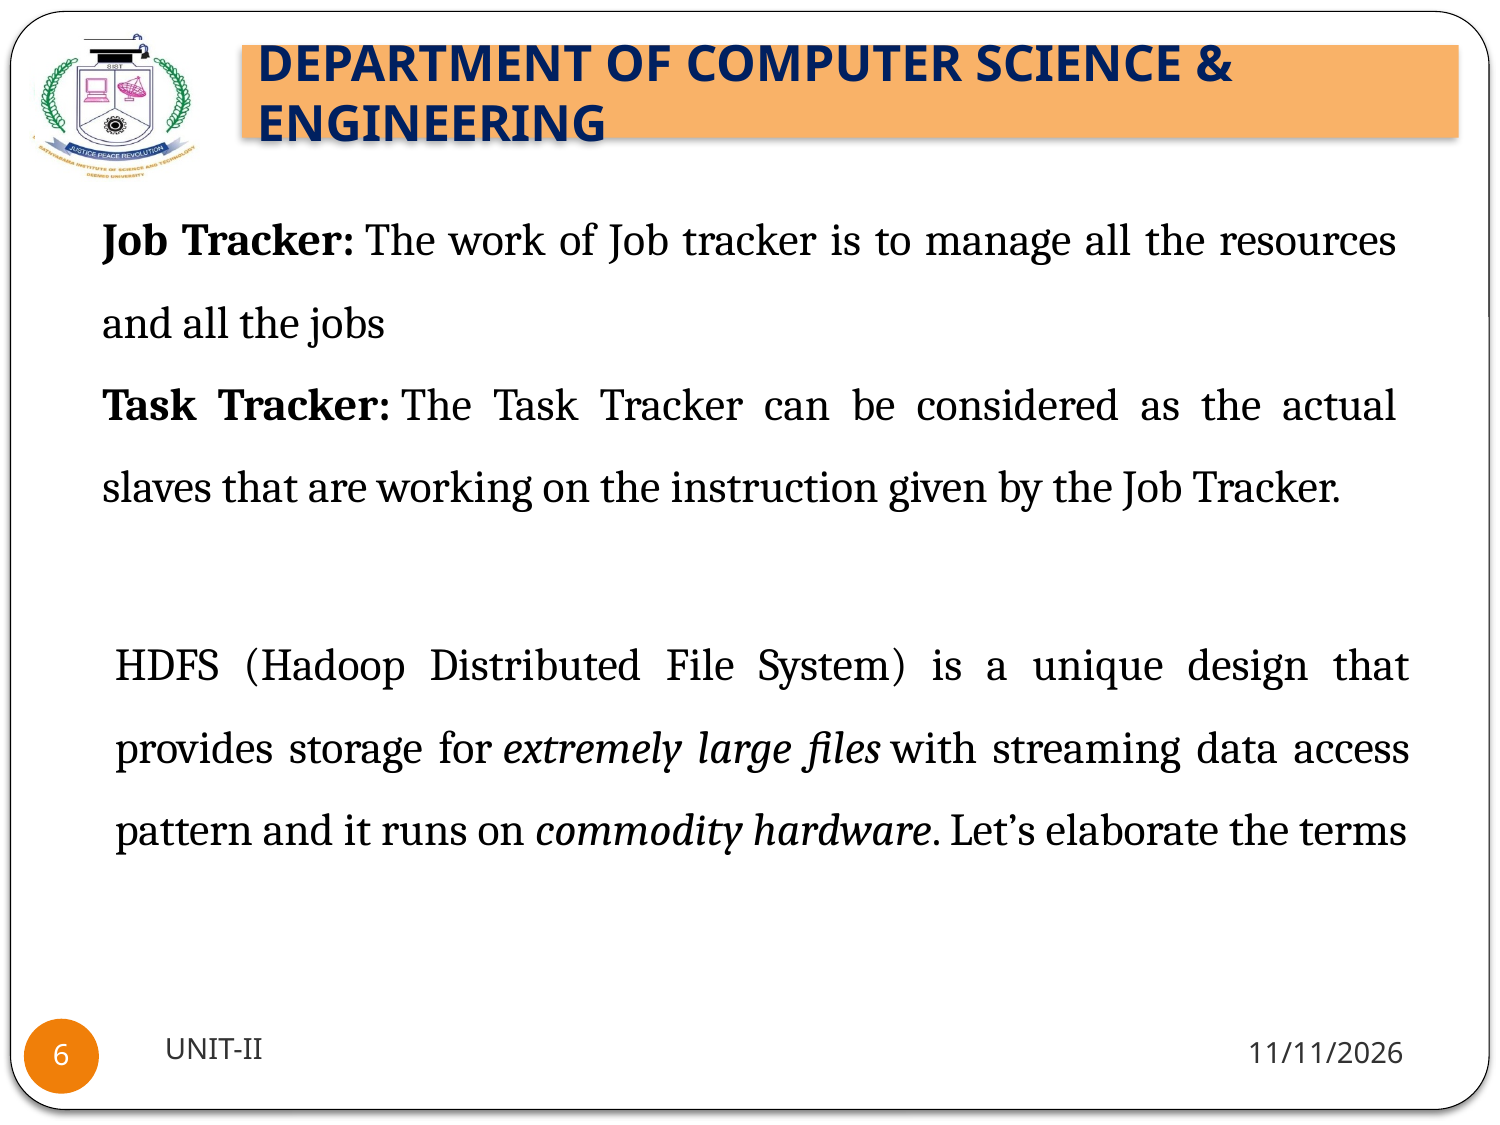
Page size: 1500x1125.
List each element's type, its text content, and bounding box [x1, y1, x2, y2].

text_box Job Tracker: The work of Job tracker is to manage all the resources and all the jobs Task Tracker: The Task Tracker can be considered as the actual slaves that are working on the instruction given by the Job Tracker. [87, 174, 1413, 520]
slide_number 6 [23, 1018, 99, 1094]
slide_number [1012, 1015, 1419, 1094]
text_box HDFS (Hadoop Distributed File System) is a unique design that provides storage for extremely large files with streaming data access pattern and it runs on commodity hardware. Let’s elaborate the terms [99, 599, 1425, 862]
picture [29, 30, 200, 182]
footer UNIT-II [150, 1012, 800, 1088]
